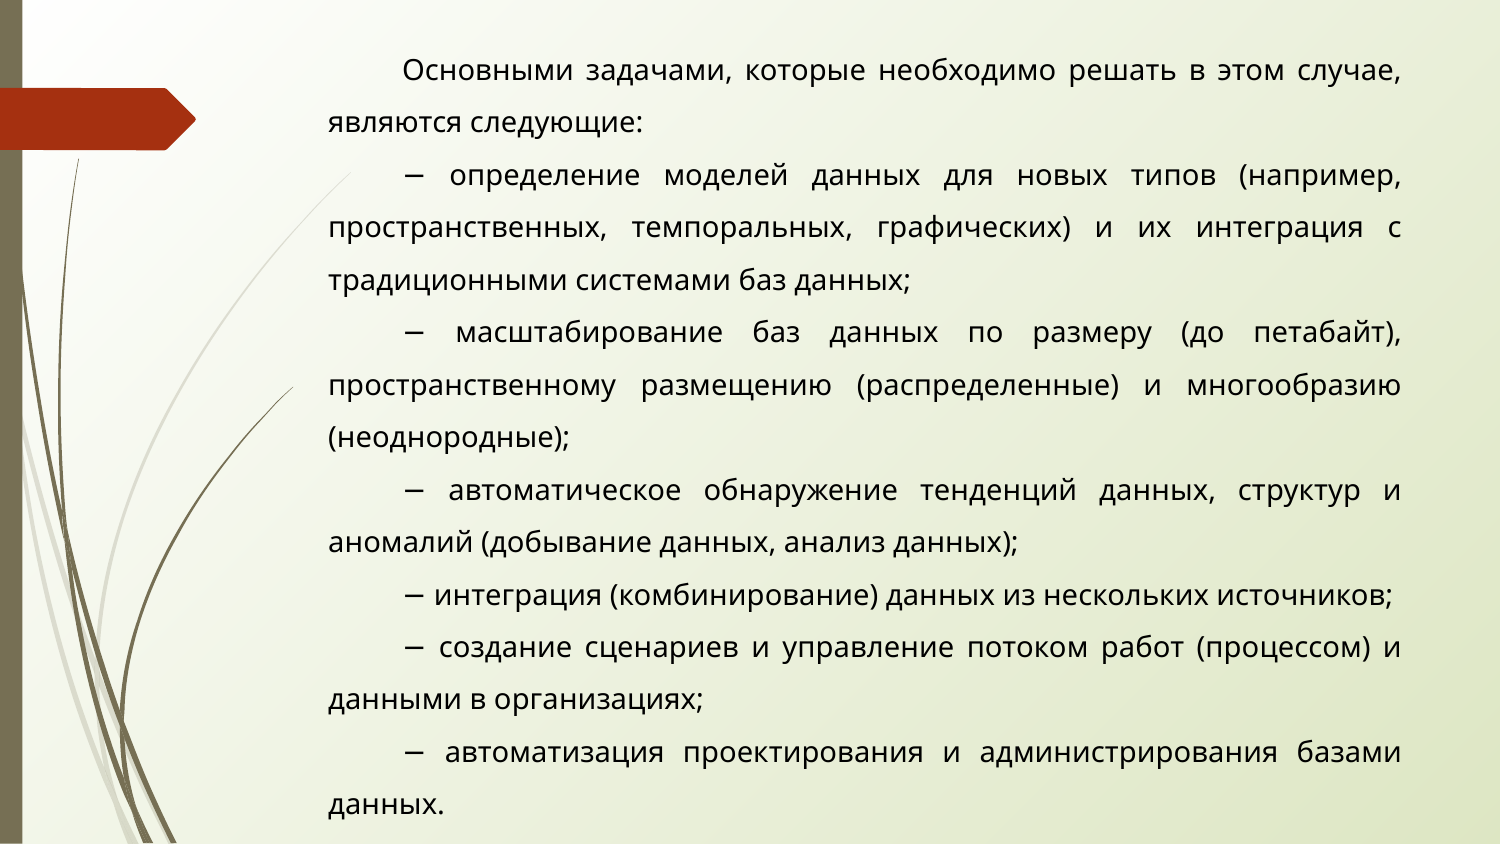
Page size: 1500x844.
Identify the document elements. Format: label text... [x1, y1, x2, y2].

list Основными задачами, которые необходимо решать в этом случае, являются следующие: − определение моделей данных для новых типов (например, пространственных, темпоральных, графических) и их интеграция с традиционными системами баз данных; − масштабирование баз данных по размеру (до петабайт), пространственному размещению (распределенные) и многообразию (неоднородные); − автоматическое обнаружение тенденций данных, структур и аномалий (добывание данных, анализ данных); − интеграция (комбинирование) данных из нескольких источников; − создание сценариев и управление потоком работ (процессом) и данными в организациях; − автоматизация проектирования и администрирования базами данных. [316, 28, 1414, 493]
